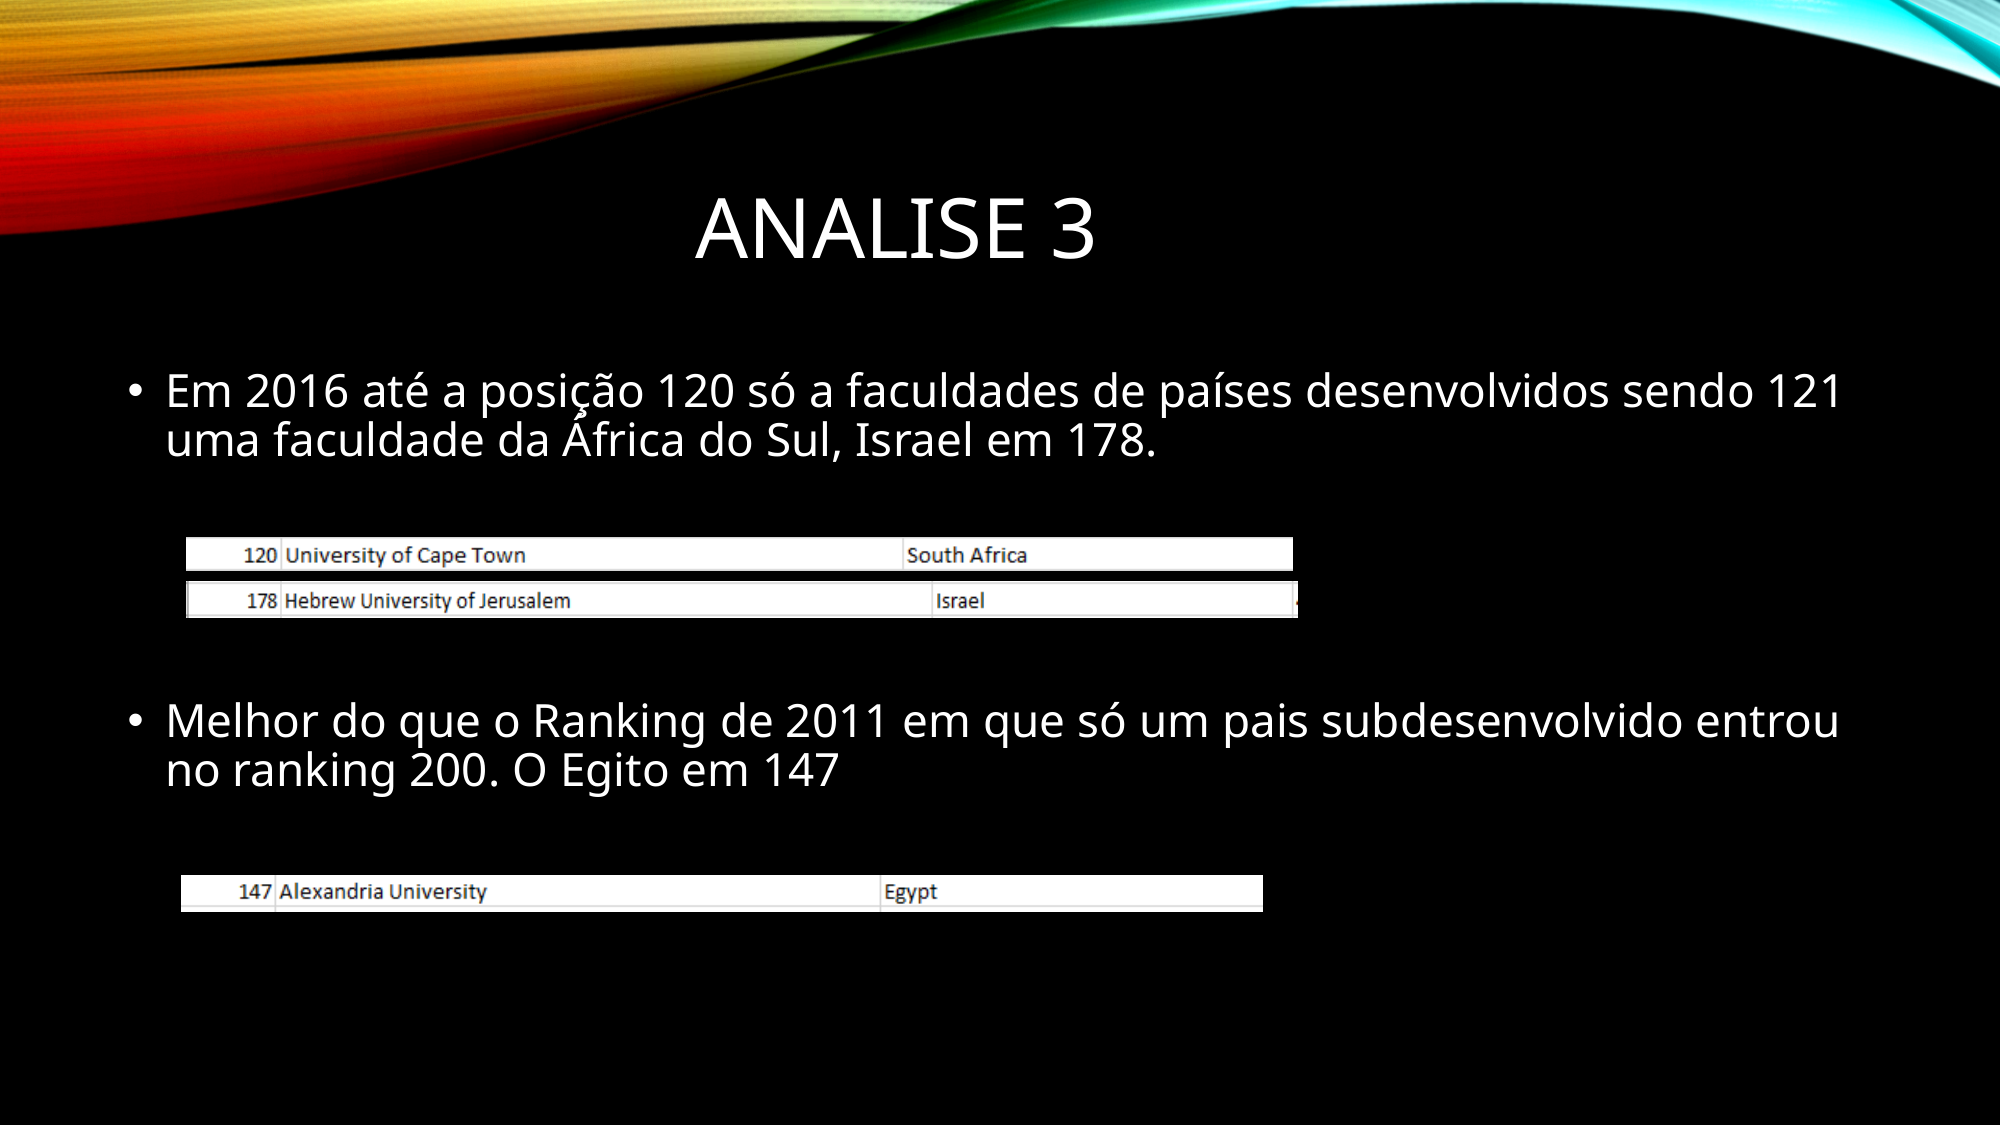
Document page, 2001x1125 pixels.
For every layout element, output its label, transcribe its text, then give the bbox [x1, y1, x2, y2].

picture [185, 537, 1293, 571]
picture [181, 875, 1263, 912]
title Analise 3 [474, 125, 1114, 338]
picture [185, 581, 1298, 618]
picture [0, 0, 2000, 237]
list Em 2016 até a posição 120 só a faculdades de países desenvolvidos sendo 121 uma faculdade da África do Sul, Israel em 178. Melhor do que o Ranking de 2011 em que só um pais subdesenvolvido entrou no ranking 200. O Egito em 147 [112, 360, 1888, 1021]
